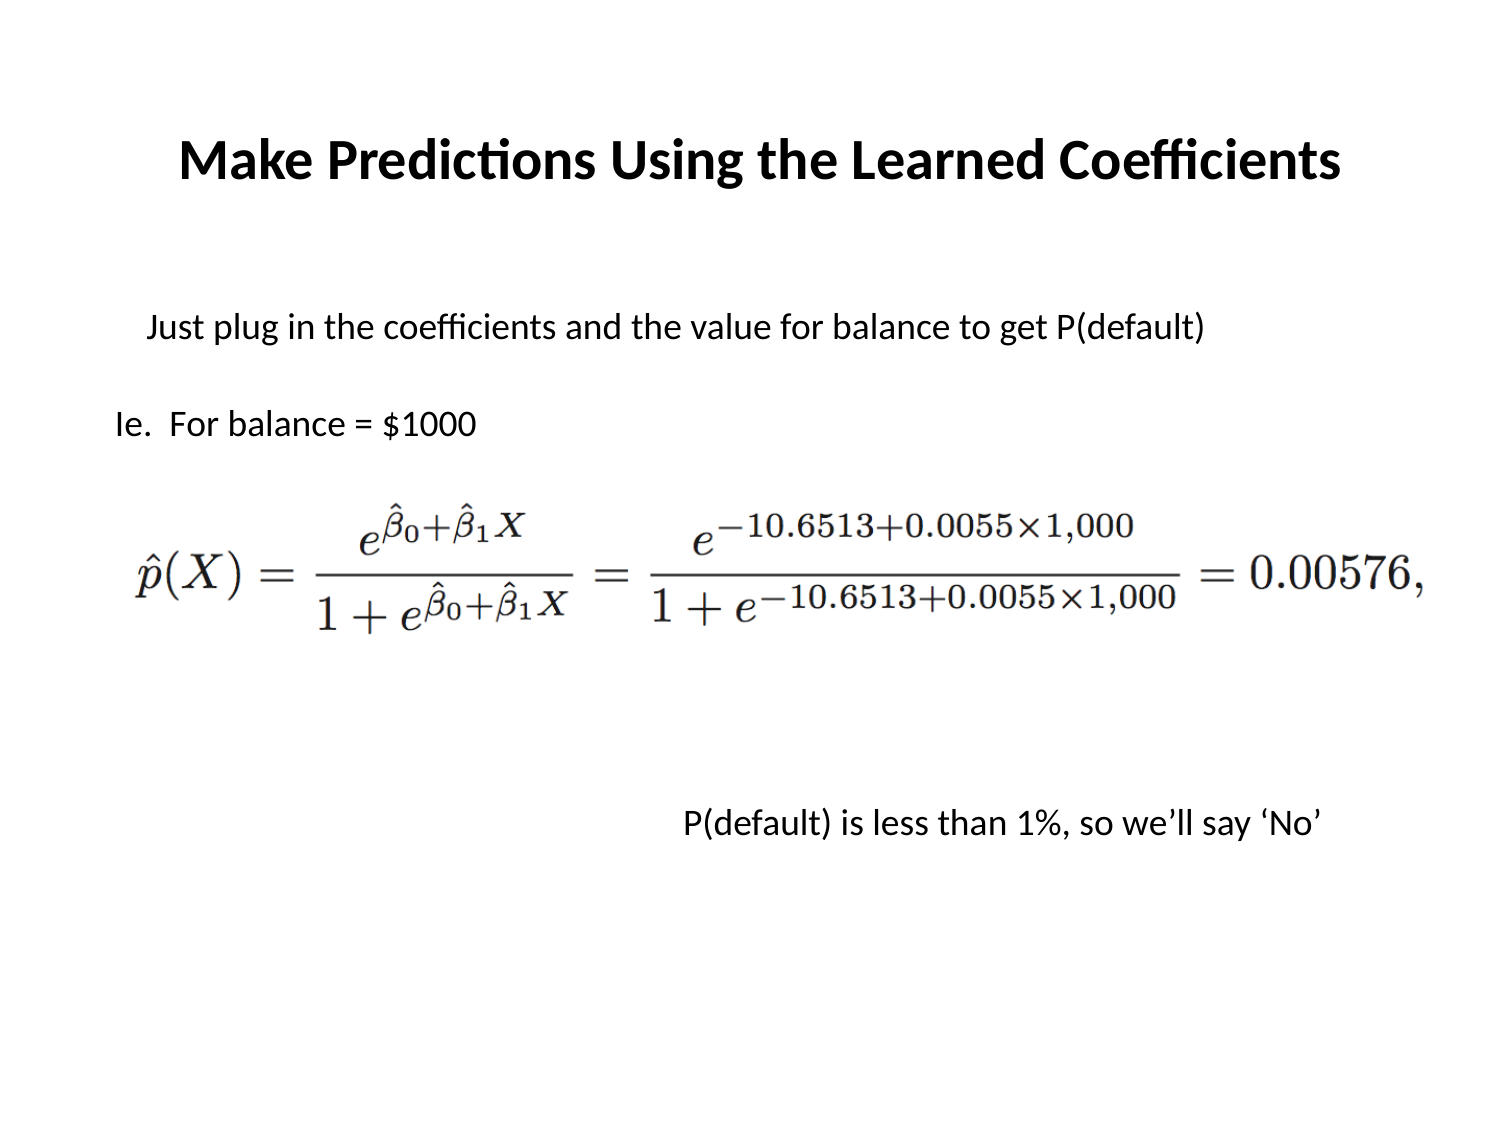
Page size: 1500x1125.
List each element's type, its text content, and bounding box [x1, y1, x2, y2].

text_box Ie. For balance = $1000 [100, 391, 493, 448]
text_box Just plug in the coefficients and the value for balance to get P(default) [131, 294, 1222, 355]
text_box P(default) is less than 1%, so we’ll say ‘No’ [668, 790, 1338, 851]
picture [39, 449, 1461, 676]
text_box Make Predictions Using the Learned Coefficients [163, 113, 1358, 199]
